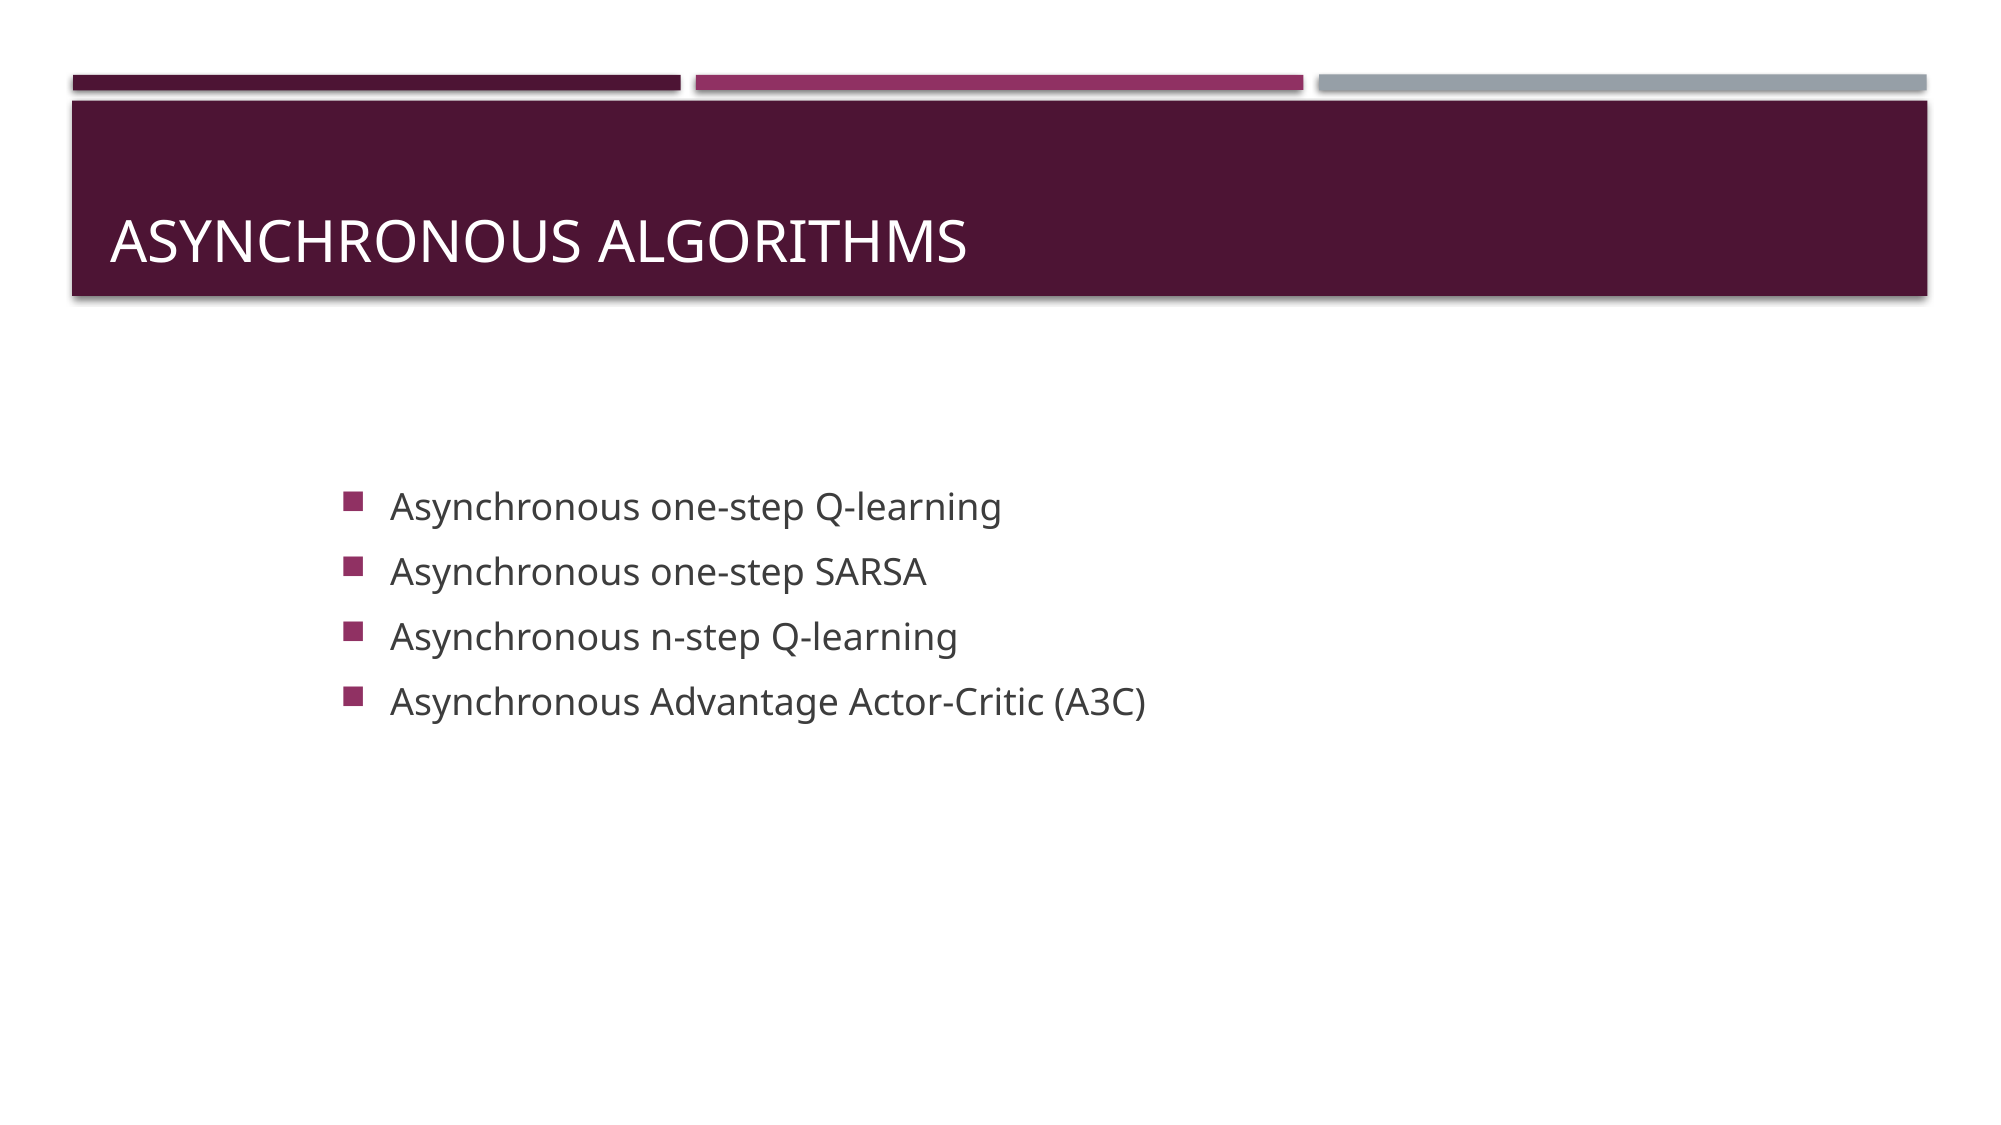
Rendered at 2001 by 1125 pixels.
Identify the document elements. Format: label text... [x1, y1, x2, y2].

list Asynchronous one-step Q-learning Asynchronous one-step SARSA Asynchronous n-step Q-learning Asynchronous Advantage Actor-Critic (A3C) [324, 264, 1675, 1008]
title Asynchronous Algorithms [95, 115, 1905, 282]
